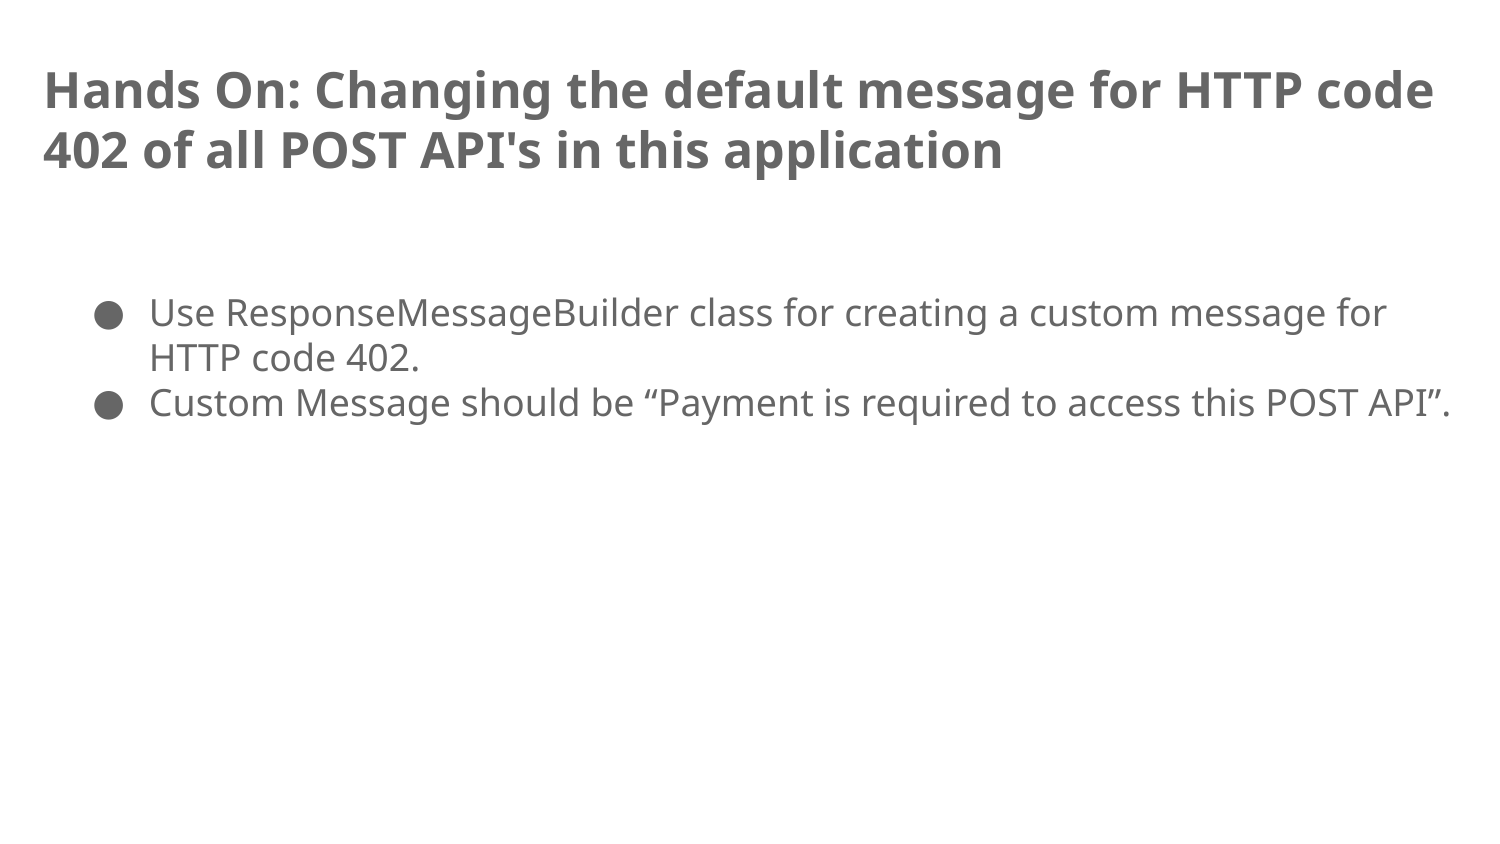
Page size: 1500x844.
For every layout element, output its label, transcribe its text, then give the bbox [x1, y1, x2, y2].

list Use ResponseMessageBuilder class for creating a custom message for HTTP code 402. Custom Message should be “Payment is required to access this POST API”. [0, 273, 1479, 828]
title Hands On: Changing the default message for HTTP code 402 of all POST API's in this application [29, 43, 1479, 245]
